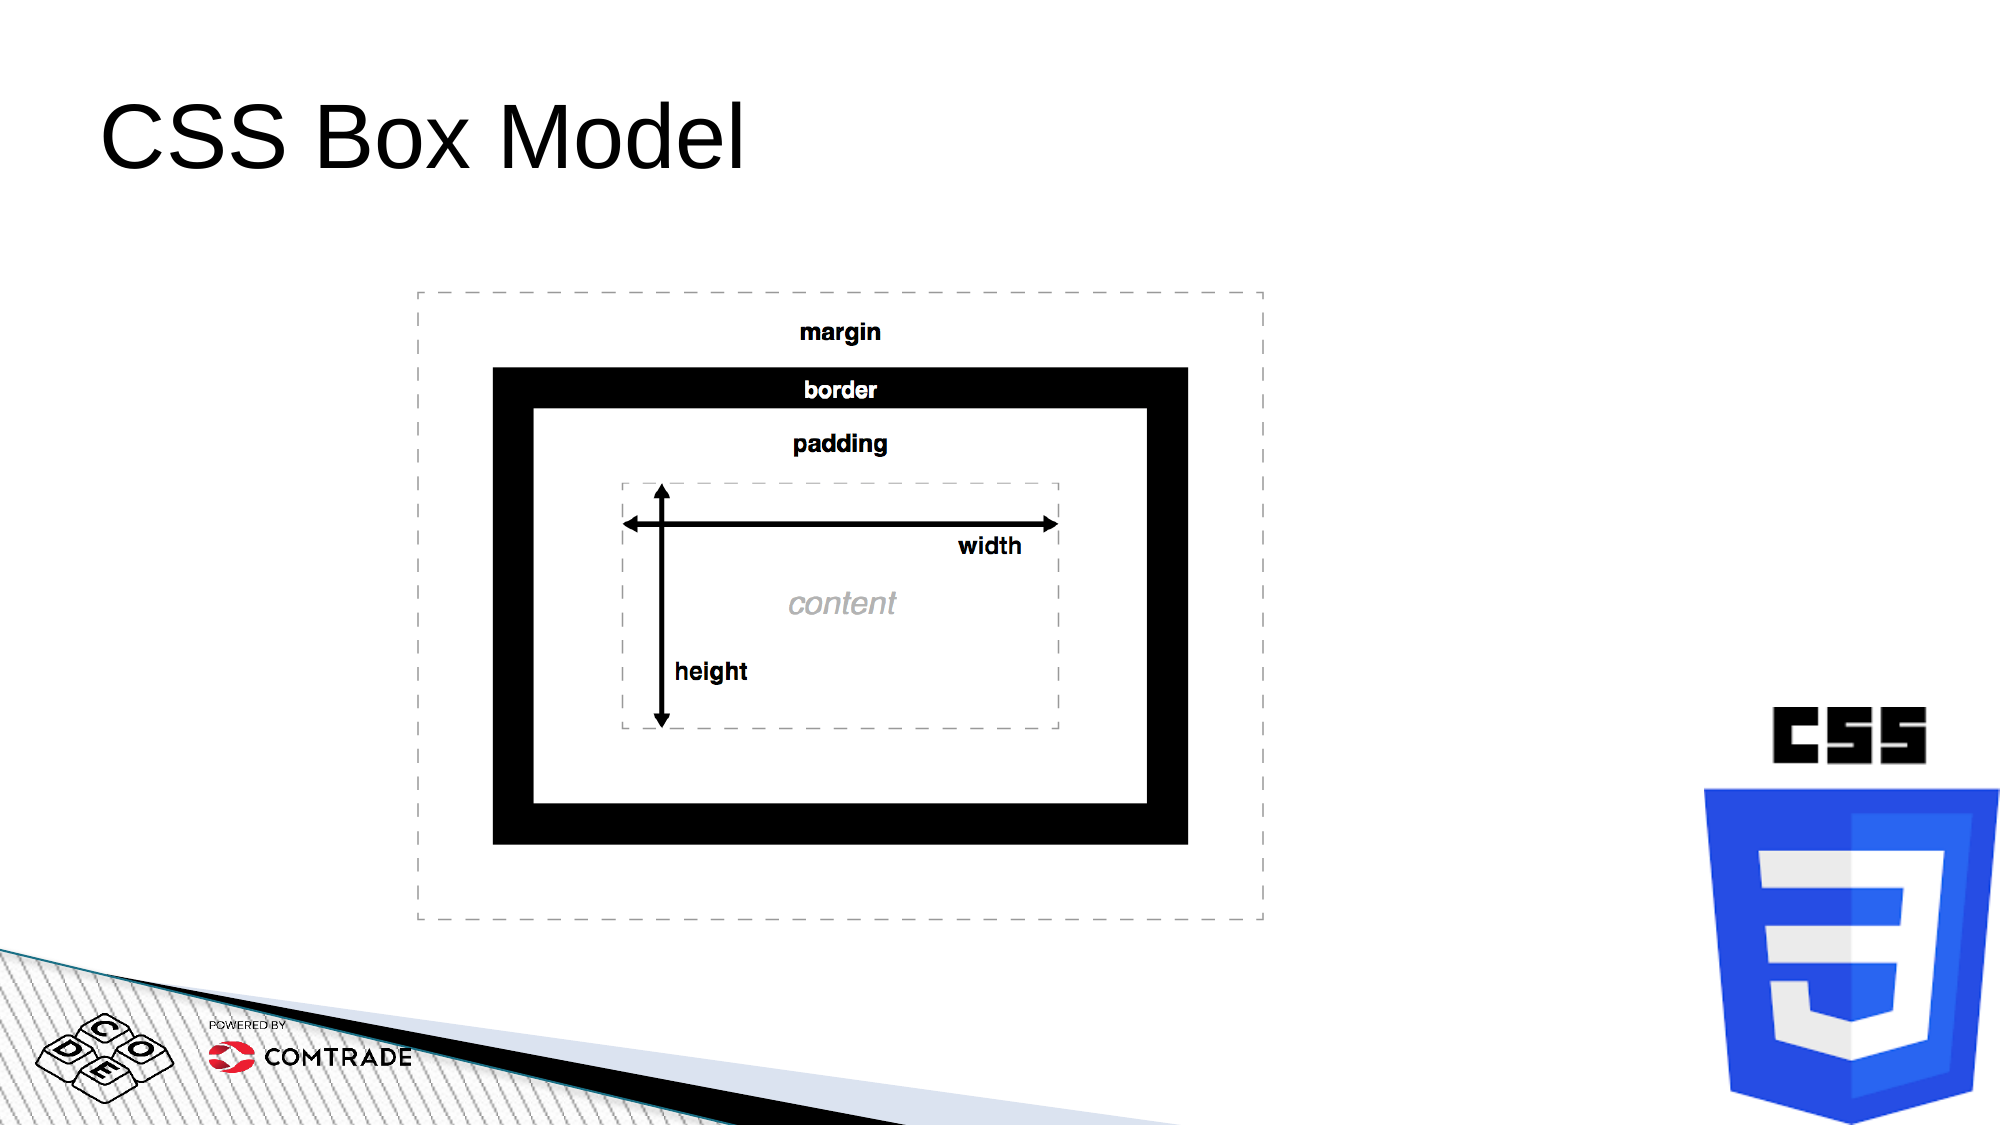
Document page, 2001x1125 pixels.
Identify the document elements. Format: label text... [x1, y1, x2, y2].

title CSS Box Model [99, 44, 1900, 233]
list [413, 287, 1268, 924]
picture [0, 952, 724, 1125]
picture [1704, 707, 2000, 1125]
